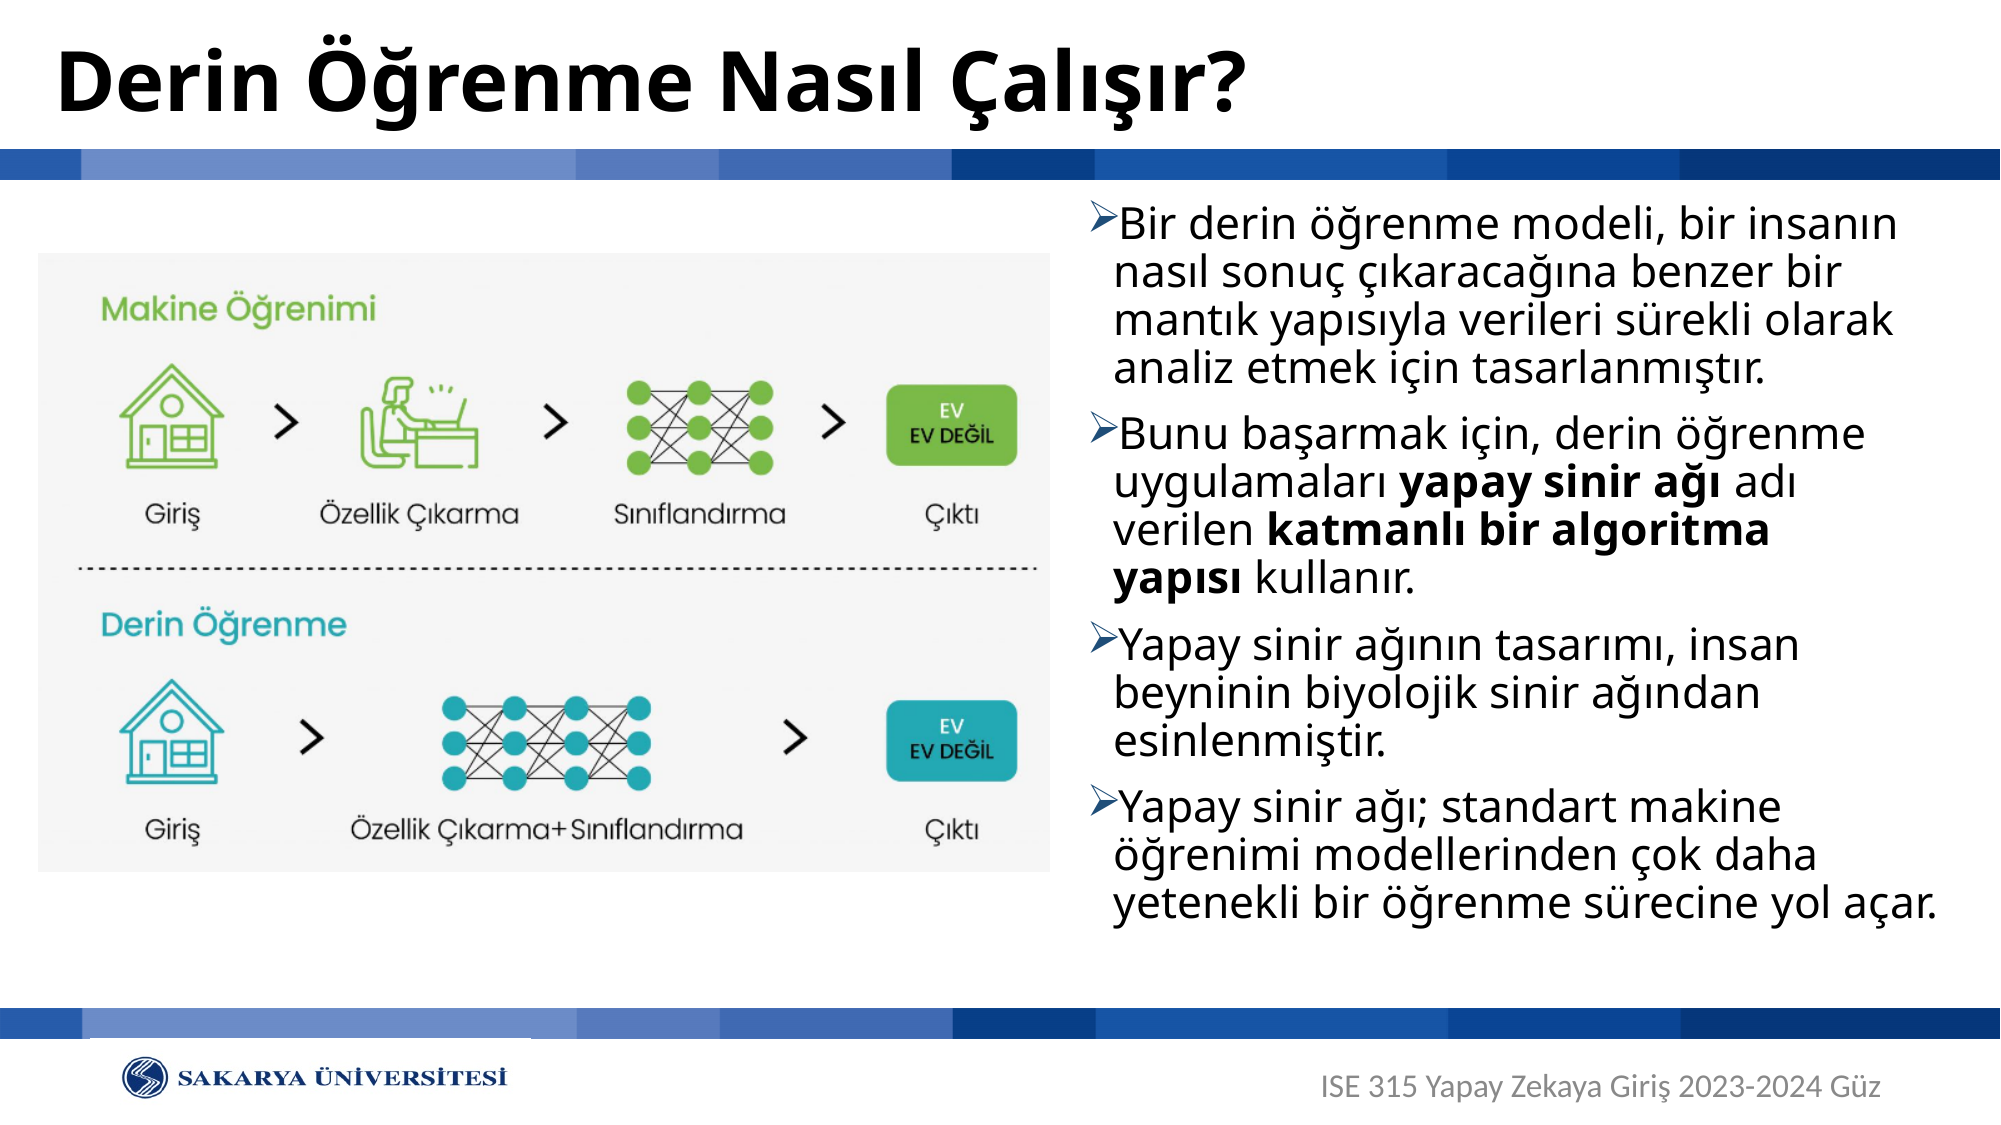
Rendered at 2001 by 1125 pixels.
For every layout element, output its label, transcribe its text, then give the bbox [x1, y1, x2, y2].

title Derin Öğrenme Nasıl Çalışır? [39, 19, 1961, 149]
picture [0, 149, 2000, 180]
list Bir derin öğrenme modeli, bir insanın nasıl sonuç çıkaracağına benzer bir mantık yapısıyla verileri sürekli olarak analiz etmek için tasarlanmıştır. Bunu başarmak için, derin öğrenme uygulamaları yapay sinir ağı adı verilen katmanlı bir algoritma yapısı kullanır. Yapay sinir ağının tasarımı, insan beyninin biyolojik sinir ağından esinlenmiştir. Yapay sinir ağı; standart makine öğrenimi modellerinden çok daha yetenekli bir öğrenme sürecine yol açar. [1071, 193, 1961, 990]
picture [0, 1008, 2000, 1115]
picture [38, 253, 1050, 872]
